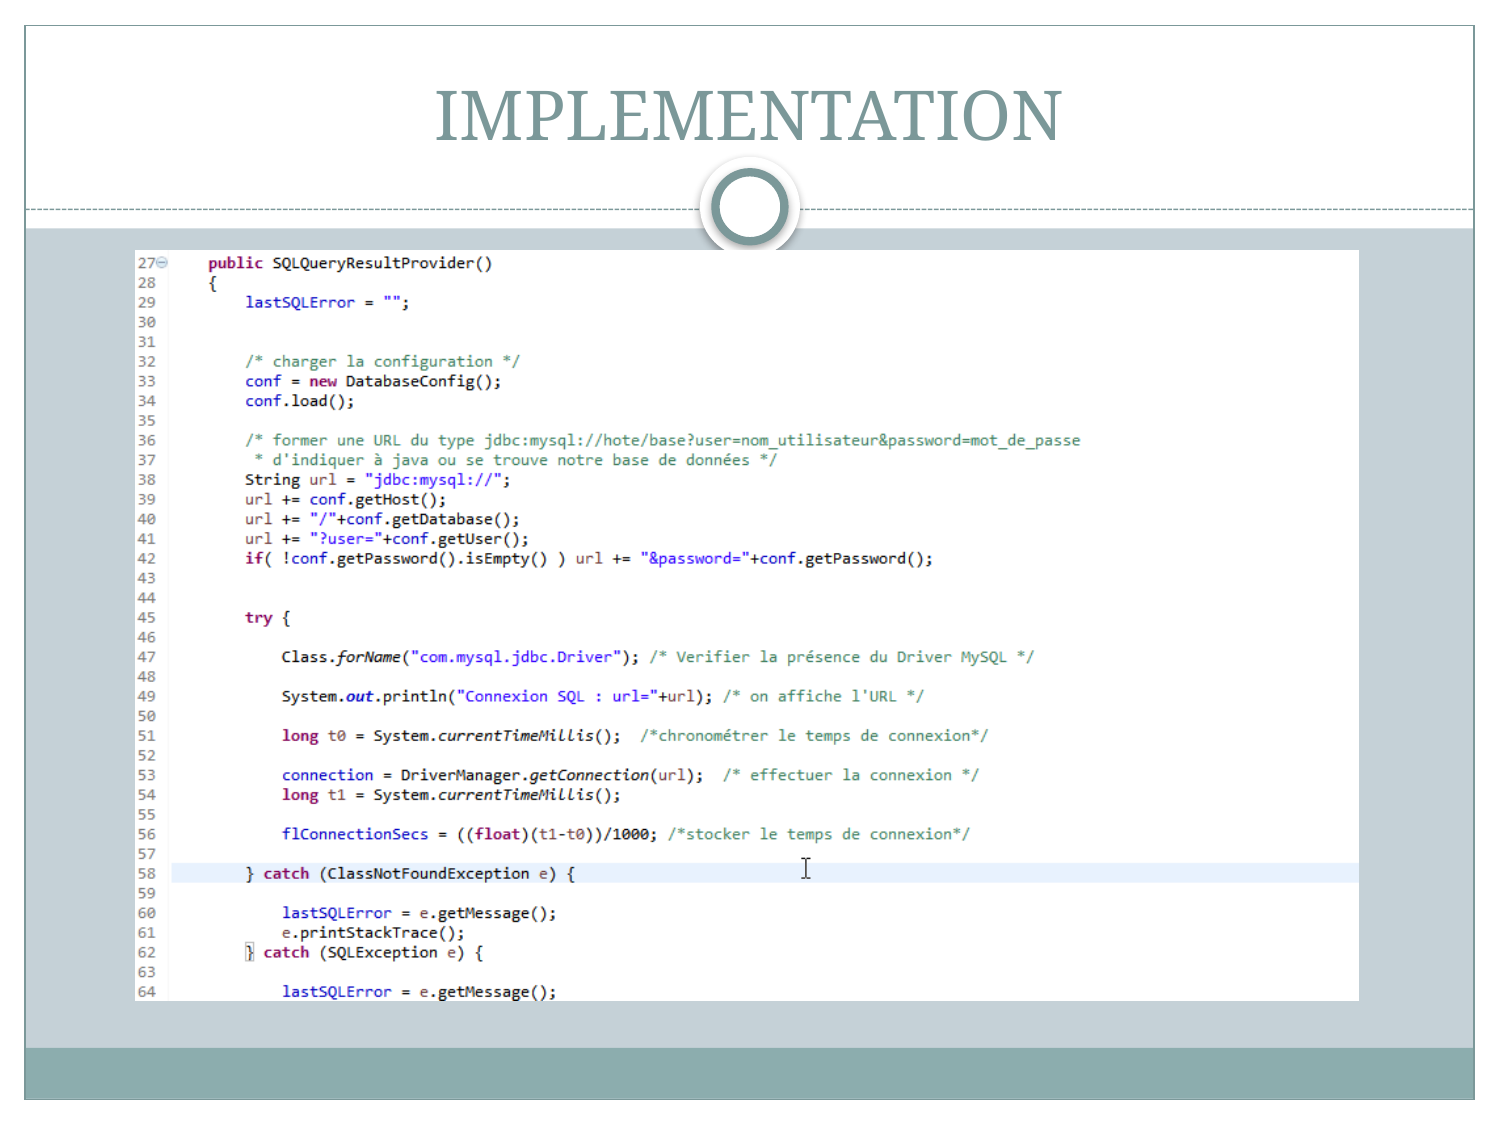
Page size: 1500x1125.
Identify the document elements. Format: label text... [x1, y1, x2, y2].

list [135, 250, 1359, 1001]
title IMPLEMENTATION [49, 37, 1450, 162]
